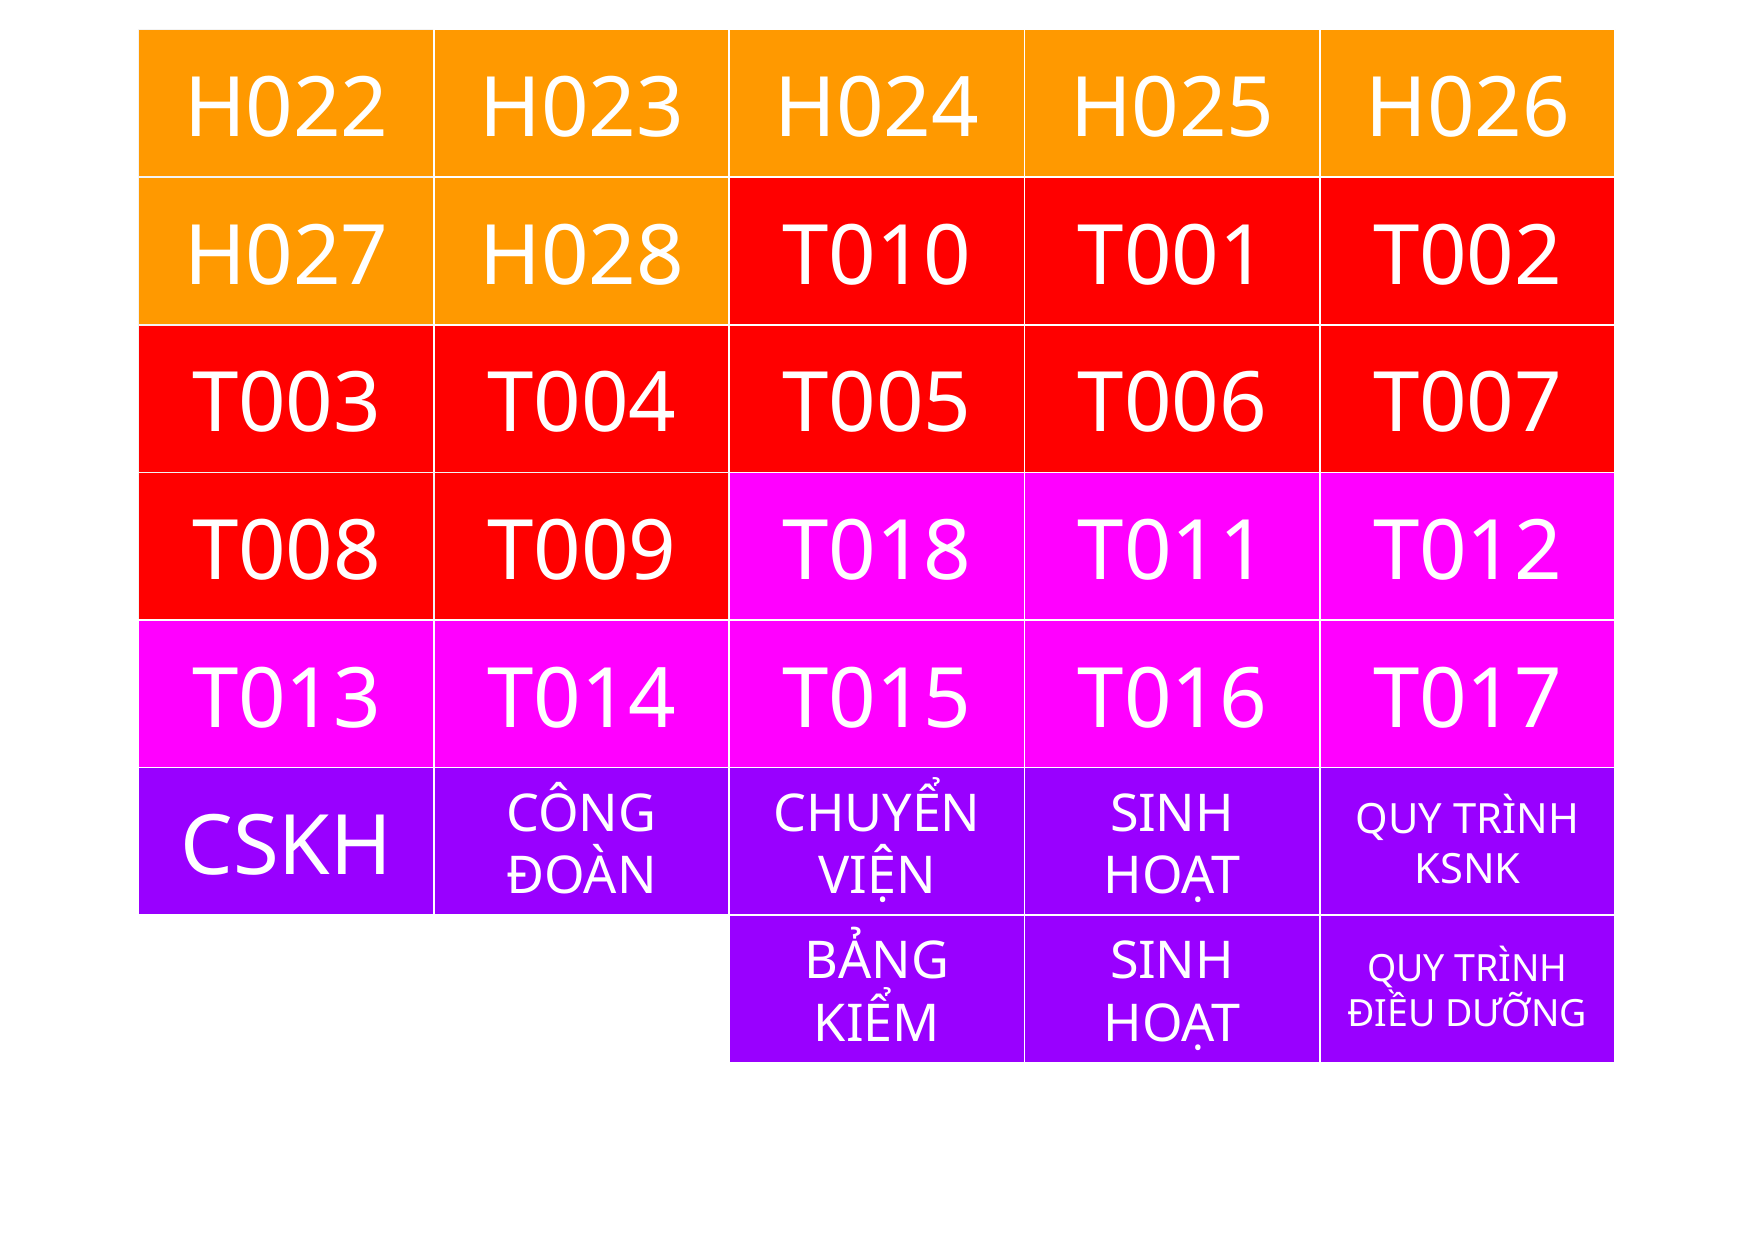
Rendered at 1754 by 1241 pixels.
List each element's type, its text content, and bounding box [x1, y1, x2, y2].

text_box T012 [1319, 472, 1616, 620]
text_box T013 [138, 620, 433, 767]
text_box T004 [433, 324, 729, 472]
text_box T010 [729, 177, 1025, 325]
text_box T005 [729, 325, 1024, 472]
text_box T011 [1025, 472, 1319, 620]
text_box T009 [433, 472, 729, 620]
text_box QUY TRÌNH KSNK [1319, 767, 1616, 915]
text_box SINH HOẠT [1025, 915, 1319, 1063]
text_box CSKH [138, 767, 433, 916]
text_box T014 [433, 620, 729, 767]
text_box CHUYỂN VIỆN [729, 767, 1024, 915]
text_box T015 [729, 620, 1024, 767]
text_box T001 [1025, 177, 1319, 324]
text_box H026 [1319, 29, 1616, 177]
text_box QUY TRÌNH ĐIỀU DƯỠNG [1319, 915, 1616, 1063]
text_box SINH HOẠT [1024, 767, 1319, 915]
text_box T003 [138, 324, 433, 472]
text_box T017 [1319, 620, 1616, 767]
text_box T008 [138, 472, 433, 620]
text_box H022 [138, 29, 433, 177]
text_box H023 [433, 29, 729, 177]
text_box T002 [1319, 177, 1616, 324]
text_box H024 [729, 29, 1024, 177]
text_box H025 [1024, 29, 1319, 177]
text_box H027 [138, 177, 433, 324]
text_box T007 [1319, 324, 1616, 472]
text_box T018 [729, 472, 1025, 620]
text_box H028 [433, 177, 729, 324]
text_box T016 [1024, 620, 1319, 767]
text_box T006 [1024, 324, 1319, 472]
text_box CÔNG ĐOÀN [433, 767, 729, 916]
text_box BẢNG KIỂM [729, 915, 1025, 1063]
